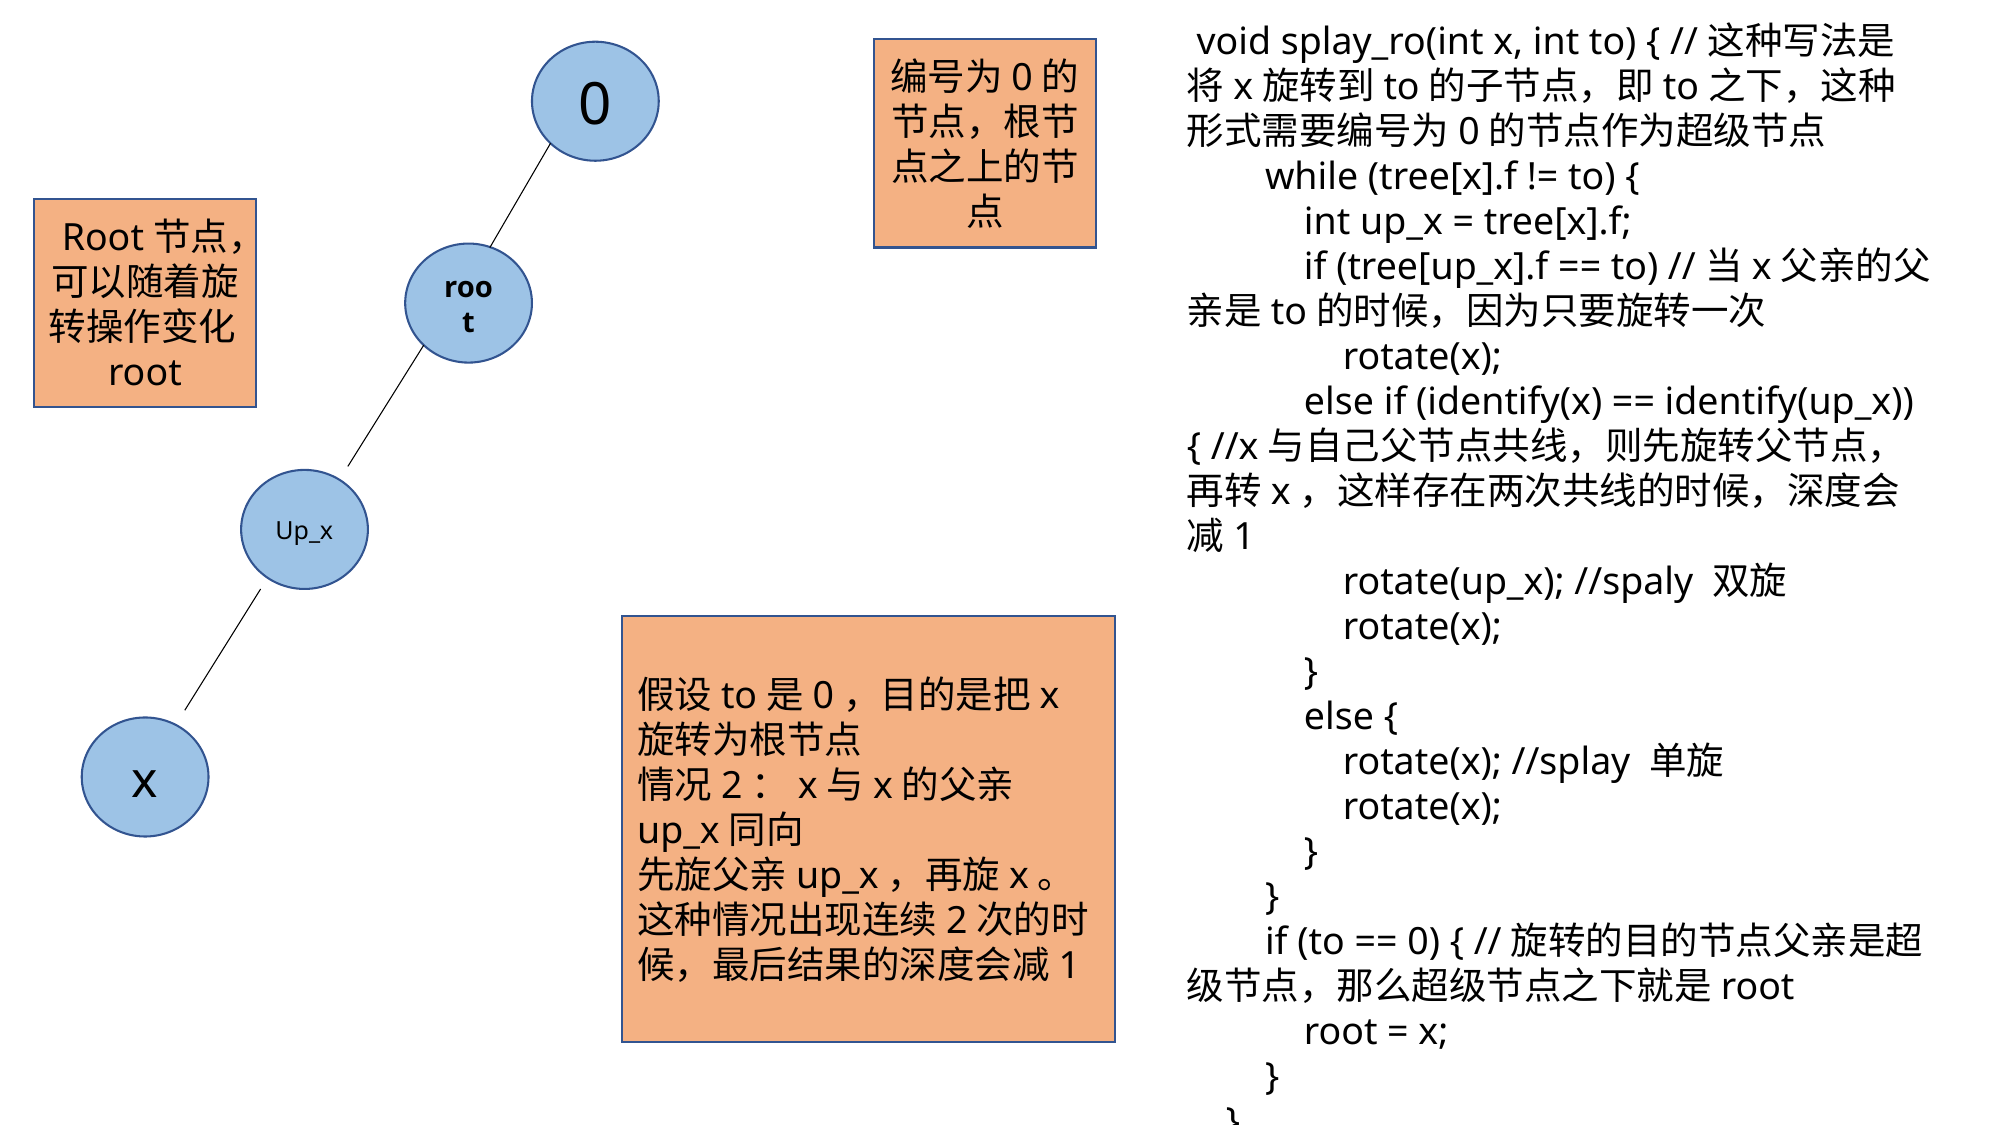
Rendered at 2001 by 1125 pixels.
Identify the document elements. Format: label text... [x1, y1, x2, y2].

text_box void splay_ro(int x, int to) { //这种写法是将x旋转到to的子节点，即to之下，这种形式需要编号为0的节点作为超级节点 while (tree[x].f != to) { int up_x = tree[x].f; if (tree[up_x].f == to) //当x父亲的父亲是to的时候，因为只要旋转一次 rotate(x); else if (identify(x) == identify(up_x)) { //x与自己父节点共线，则先旋转父节点，再转x，这样存在两次共线的时候，深度会减1 rotate(up_x); //spaly 双旋 rotate(x); } else { rotate(x); //splay 单旋 rotate(x); } } if (to == 0) { //旋转的目的节点父亲是超级节点，那么超级节点之下就是root root = x; } } [1172, 9, 1947, 1125]
text_box 假设to是0，目的是把x旋转为根节点 情况2：x与x的父亲up_x同向 先旋父亲up_x，再旋x。 这种情况出现连续2次的时候，最后结果的深度会减1 [621, 615, 1116, 1043]
text_box 0 [530, 40, 660, 162]
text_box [489, 143, 551, 248]
text_box x [80, 716, 210, 838]
text_box 编号为0的节点，根节点之上的节点 [873, 38, 1097, 249]
text_box Up_x [240, 468, 369, 590]
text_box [347, 345, 424, 467]
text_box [184, 588, 261, 711]
text_box root [404, 242, 534, 364]
text_box Root节点，可以随着旋转操作变化root [33, 198, 257, 408]
